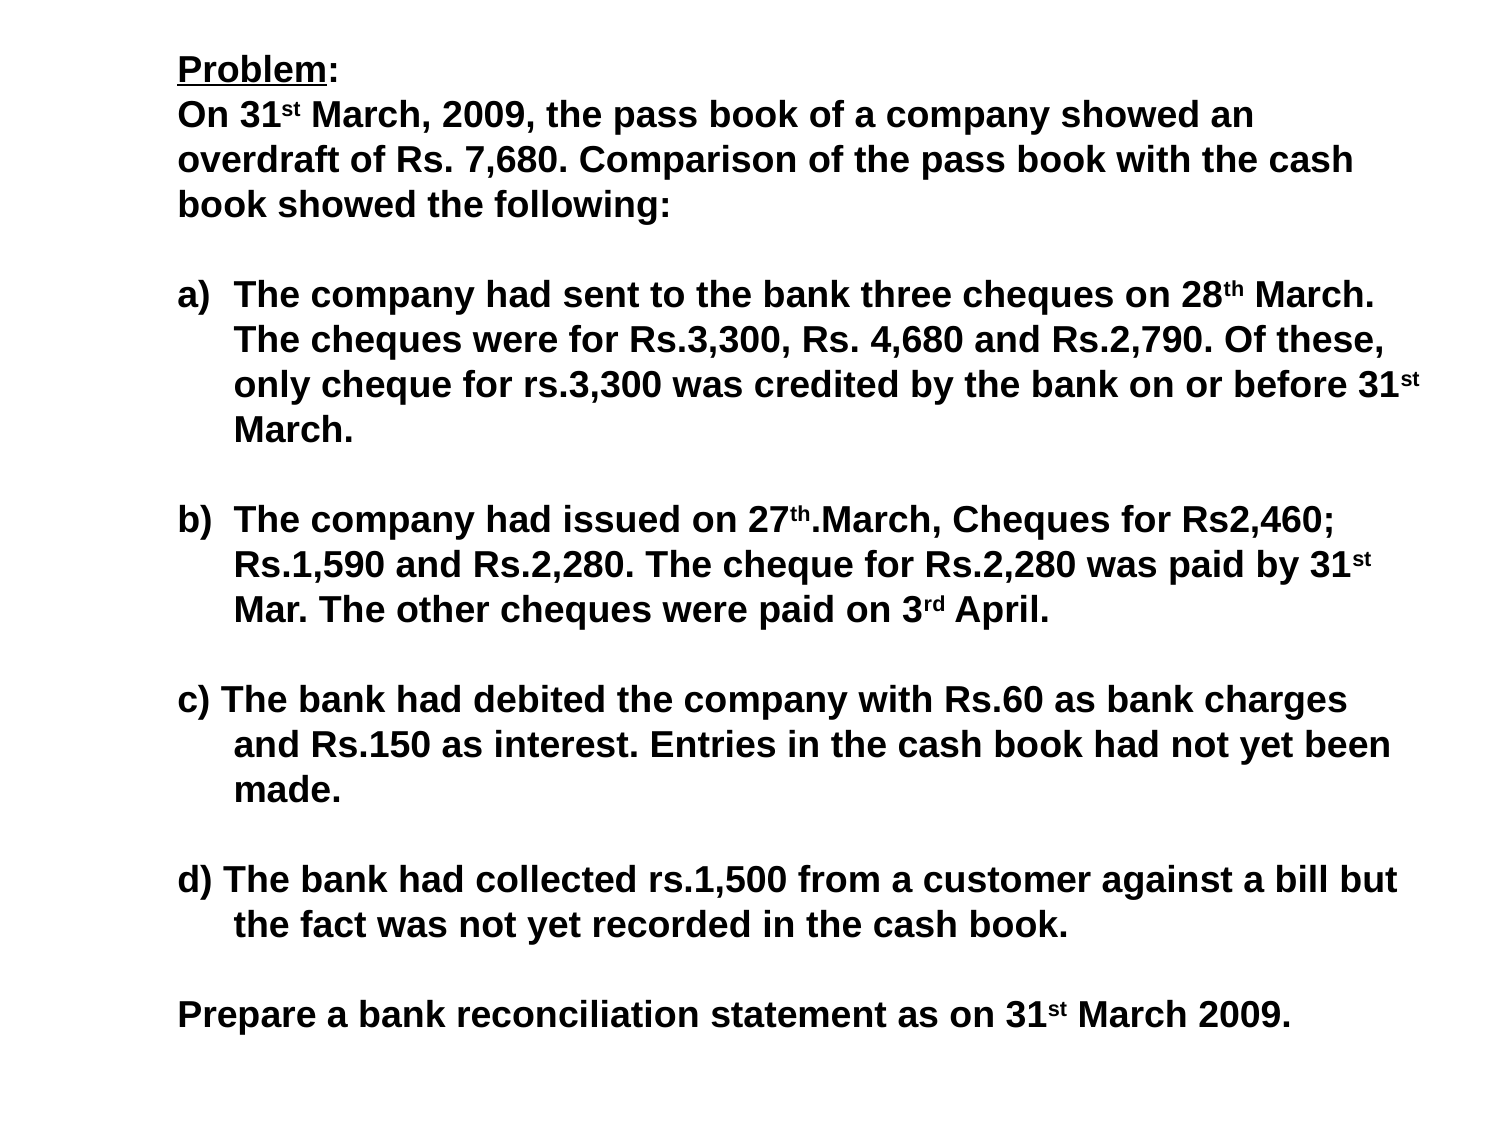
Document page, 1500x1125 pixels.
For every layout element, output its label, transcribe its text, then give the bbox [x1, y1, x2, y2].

text_box Problem: On 31st March, 2009, the pass book of a company showed an overdraft of Rs. 7,680. Comparison of the pass book with the cash book showed the following: The company had sent to the bank three cheques on 28th March. The cheques were for Rs.3,300, Rs. 4,680 and Rs.2,790. Of these, only cheque for rs.3,300 was credited by the bank on or before 31st March. The company had issued on 27th.March, Cheques for Rs2,460; Rs.1,590 and Rs.2,280. The cheque for Rs.2,280 was paid by 31st Mar. The other cheques were paid on 3rd April. c) The bank had debited the company with Rs.60 as bank charges and Rs.150 as interest. Entries in the cash book had not yet been made. d) The bank had collected rs.1,500 from a customer against a bill but the fact was not yet recorded in the cash book. Prepare a bank reconciliation statement as on 31st March 2009. [162, 37, 1438, 1125]
